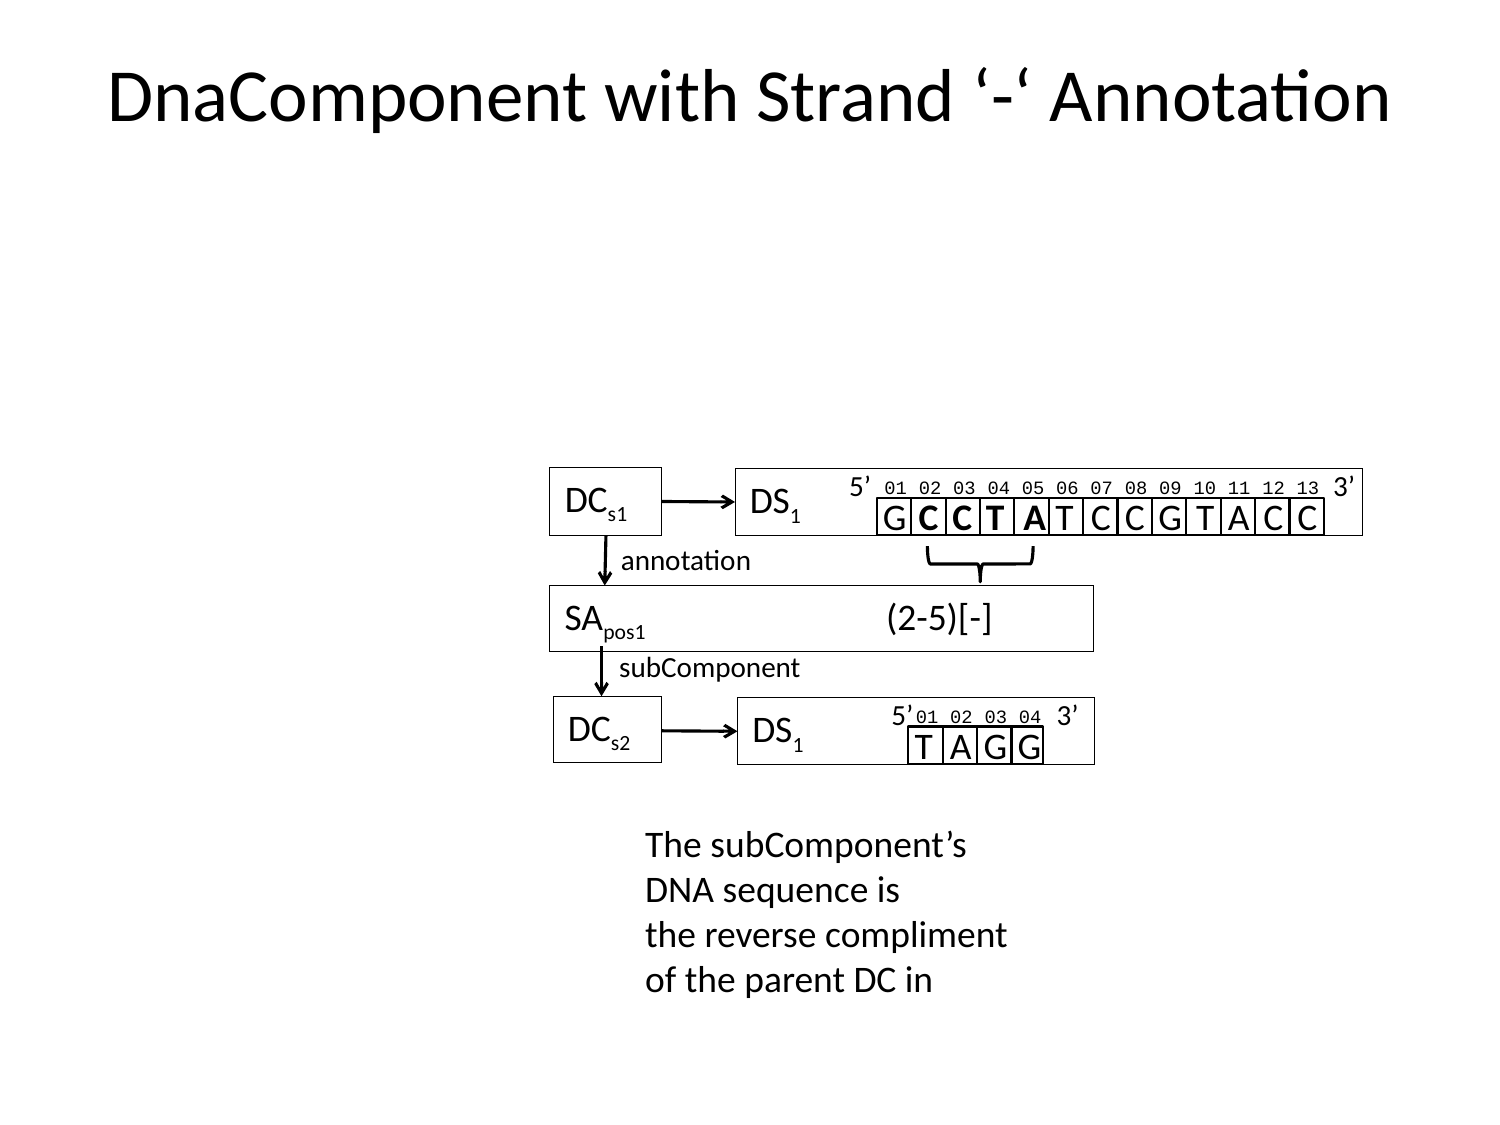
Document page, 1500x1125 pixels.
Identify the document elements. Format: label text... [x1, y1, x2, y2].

text_box C [1282, 506, 1333, 546]
text_box 09 [1144, 468, 1178, 506]
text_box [876, 688, 1095, 776]
text_box T [1040, 506, 1076, 546]
text_box 08 [1110, 468, 1144, 506]
text_box C [1076, 506, 1109, 546]
text_box C [937, 506, 971, 546]
text_box DS1 [1333, 510, 1363, 536]
text_box T [971, 506, 1008, 546]
text_box 12 [1247, 468, 1281, 506]
text_box C [1109, 506, 1143, 546]
text_box The subComponent’s DNA sequence is the reverse compliment of the parent DC in [630, 812, 1023, 1008]
text_box G [868, 485, 903, 546]
text_box A [1008, 506, 1040, 546]
text_box C [903, 506, 937, 546]
text_box 11 [1213, 468, 1247, 506]
text_box 01 [869, 468, 903, 506]
text_box G [1143, 506, 1181, 546]
text_box 06 [1041, 468, 1075, 506]
text_box T [1181, 506, 1213, 546]
text_box 04 [972, 468, 1025, 506]
text_box 5’ [834, 459, 887, 510]
text_box SApos1 (2-5)[-] [549, 585, 1094, 652]
text_box DS1 [737, 697, 870, 765]
text_box C [1248, 506, 1282, 546]
text_box 13 [1281, 468, 1335, 506]
text_box DCs1 [549, 467, 662, 536]
text_box 05 [1025, 468, 1041, 506]
text_box [926, 546, 1034, 583]
text_box 07 [1075, 468, 1110, 506]
text_box 03 [938, 468, 972, 506]
text_box A [1213, 506, 1248, 546]
text_box subComponent [604, 641, 816, 691]
text_box 10 [1178, 468, 1213, 506]
text_box DCs2 [553, 696, 662, 763]
title DnaComponent with Strand ‘-‘ Annotation [75, 45, 1425, 138]
text_box DS1 [735, 468, 868, 536]
text_box annotation [606, 534, 767, 584]
text_box 02 [903, 468, 938, 506]
text_box 3’ [1318, 459, 1371, 510]
